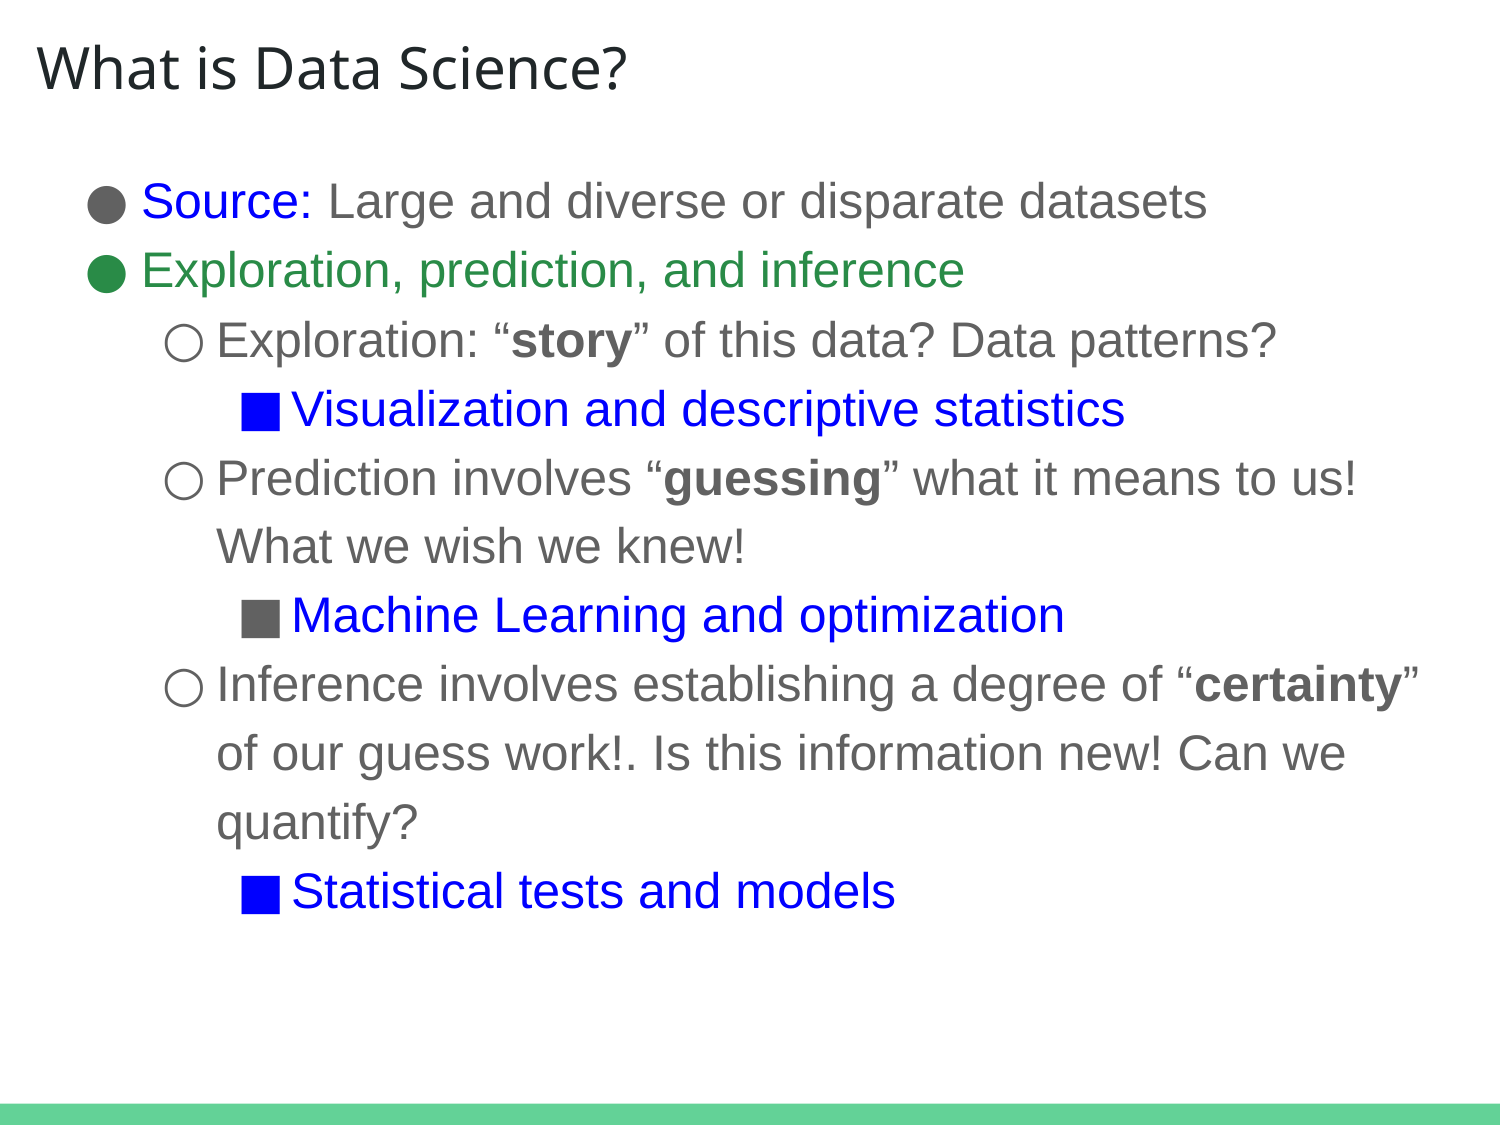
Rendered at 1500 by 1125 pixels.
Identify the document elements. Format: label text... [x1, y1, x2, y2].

list Source: Large and diverse or disparate datasets Exploration, prediction, and inference Exploration: “story” of this data? Data patterns? Visualization and descriptive statistics Prediction involves “guessing” what it means to us! What we wish we knew! Machine Learning and optimization Inference involves establishing a degree of “certainty” of our guess work!. Is this information new! Can we quantify? Statistical tests and models [51, 145, 1449, 1011]
title What is Data Science? [21, 15, 1420, 110]
